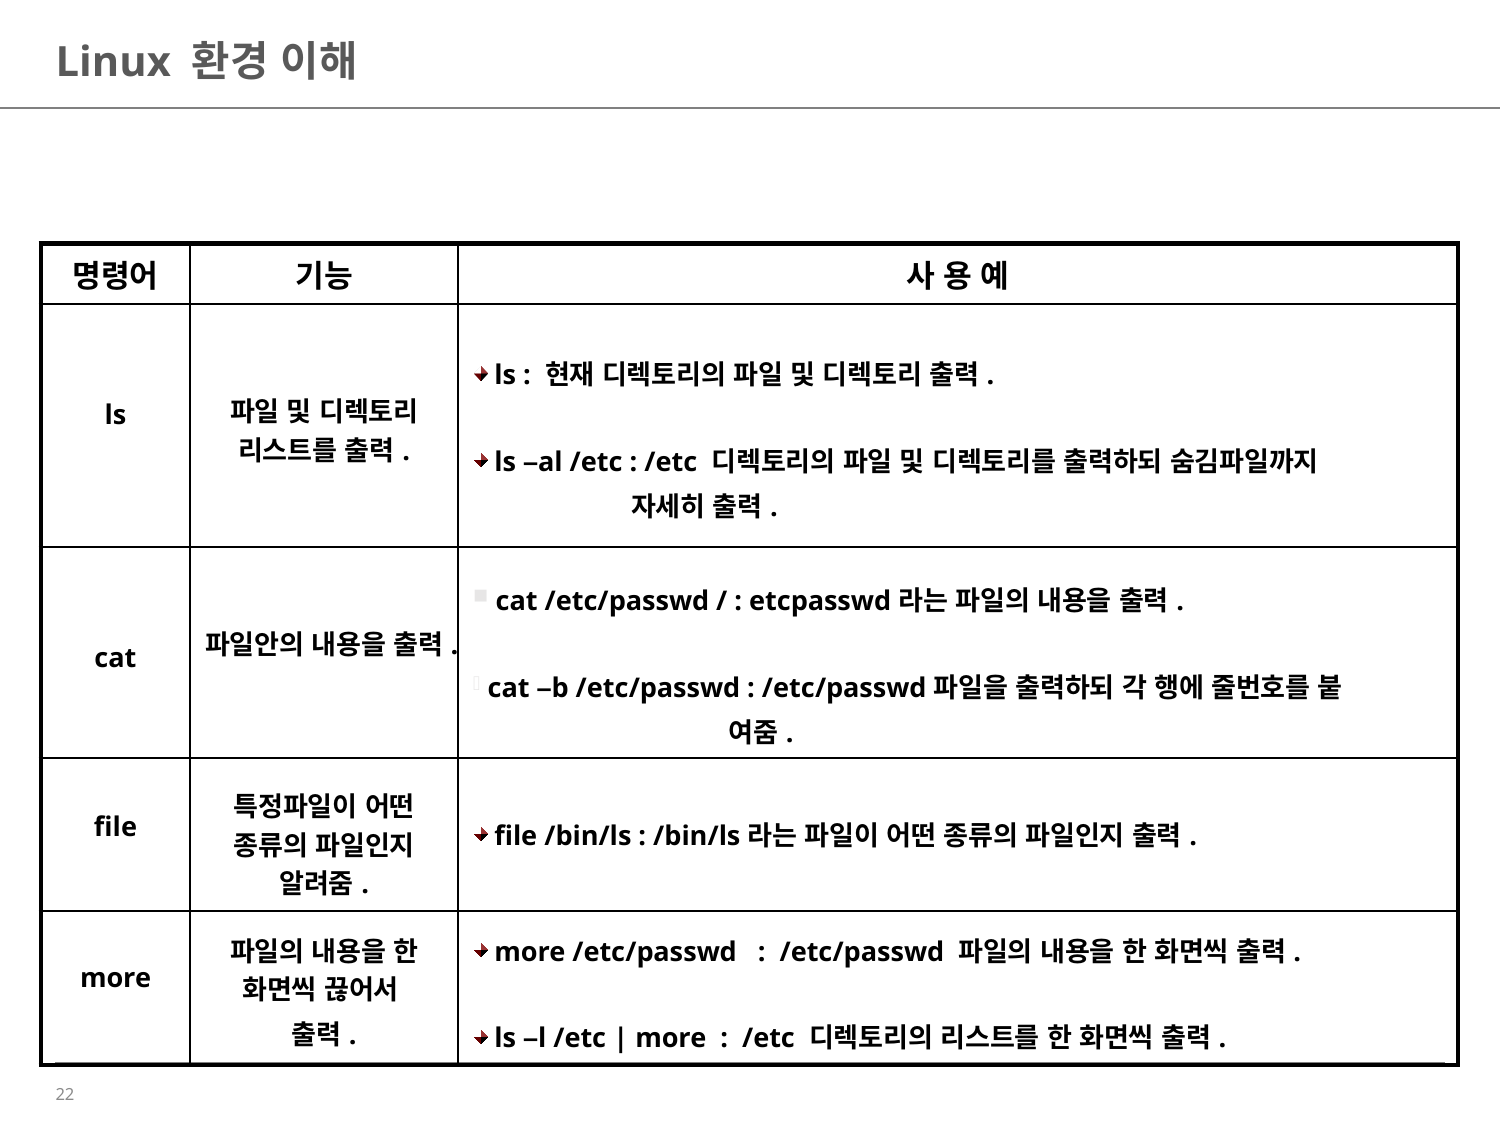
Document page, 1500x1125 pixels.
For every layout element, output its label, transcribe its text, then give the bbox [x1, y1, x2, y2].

picture [473, 365, 488, 381]
table_cell 파일 및 디렉토리 리스트를 출력. [191, 305, 457, 546]
picture [473, 826, 488, 841]
table_cell ls [43, 305, 189, 546]
table_cell file /bin/ls : /bin/ls라는 파일이 어떤 종류의 파일인지 출력. [459, 759, 1456, 910]
table_cell 특정파일이 어떤 종류의 파일인지 알려줌. [191, 759, 457, 910]
picture [473, 1029, 488, 1044]
table_cell cat /etc/passwd / : etcpasswd라는 파일의 내용을 출력. cat –b /etc/passwd : /etc/passwd파일을 출력하되 각 행에 줄번호를 붙 여줌. [459, 548, 1456, 757]
title Linux 환경 이해 [40, 25, 1457, 102]
table_cell more /etc/passwd : /etc/passwd 파일의 내용을 한 화면씩 출력. ls –l /etc | more : /etc 디렉토리의 리스트를 한 화면씩 출력. [459, 912, 1456, 1063]
table_cell cat [43, 548, 189, 757]
table_header 명령어 [43, 246, 189, 303]
table_header 기능 [191, 246, 457, 303]
table_cell 파일의 내용을 한 화면씩 끊어서 출력. [191, 912, 457, 1063]
picture [473, 942, 488, 957]
table_header 사 용 예 [459, 246, 1456, 303]
table_cell 파일안의 내용을 출력. [191, 548, 457, 757]
table_cell file [43, 759, 189, 910]
table_cell more [43, 912, 189, 1063]
table_cell ls : 현재 디렉토리의 파일 및 디렉토리 출력. ls –al /etc : /etc 디렉토리의 파일 및 디렉토리를 출력하되 숨김파일까지 자세히 출력. [459, 305, 1456, 546]
picture [473, 452, 488, 467]
